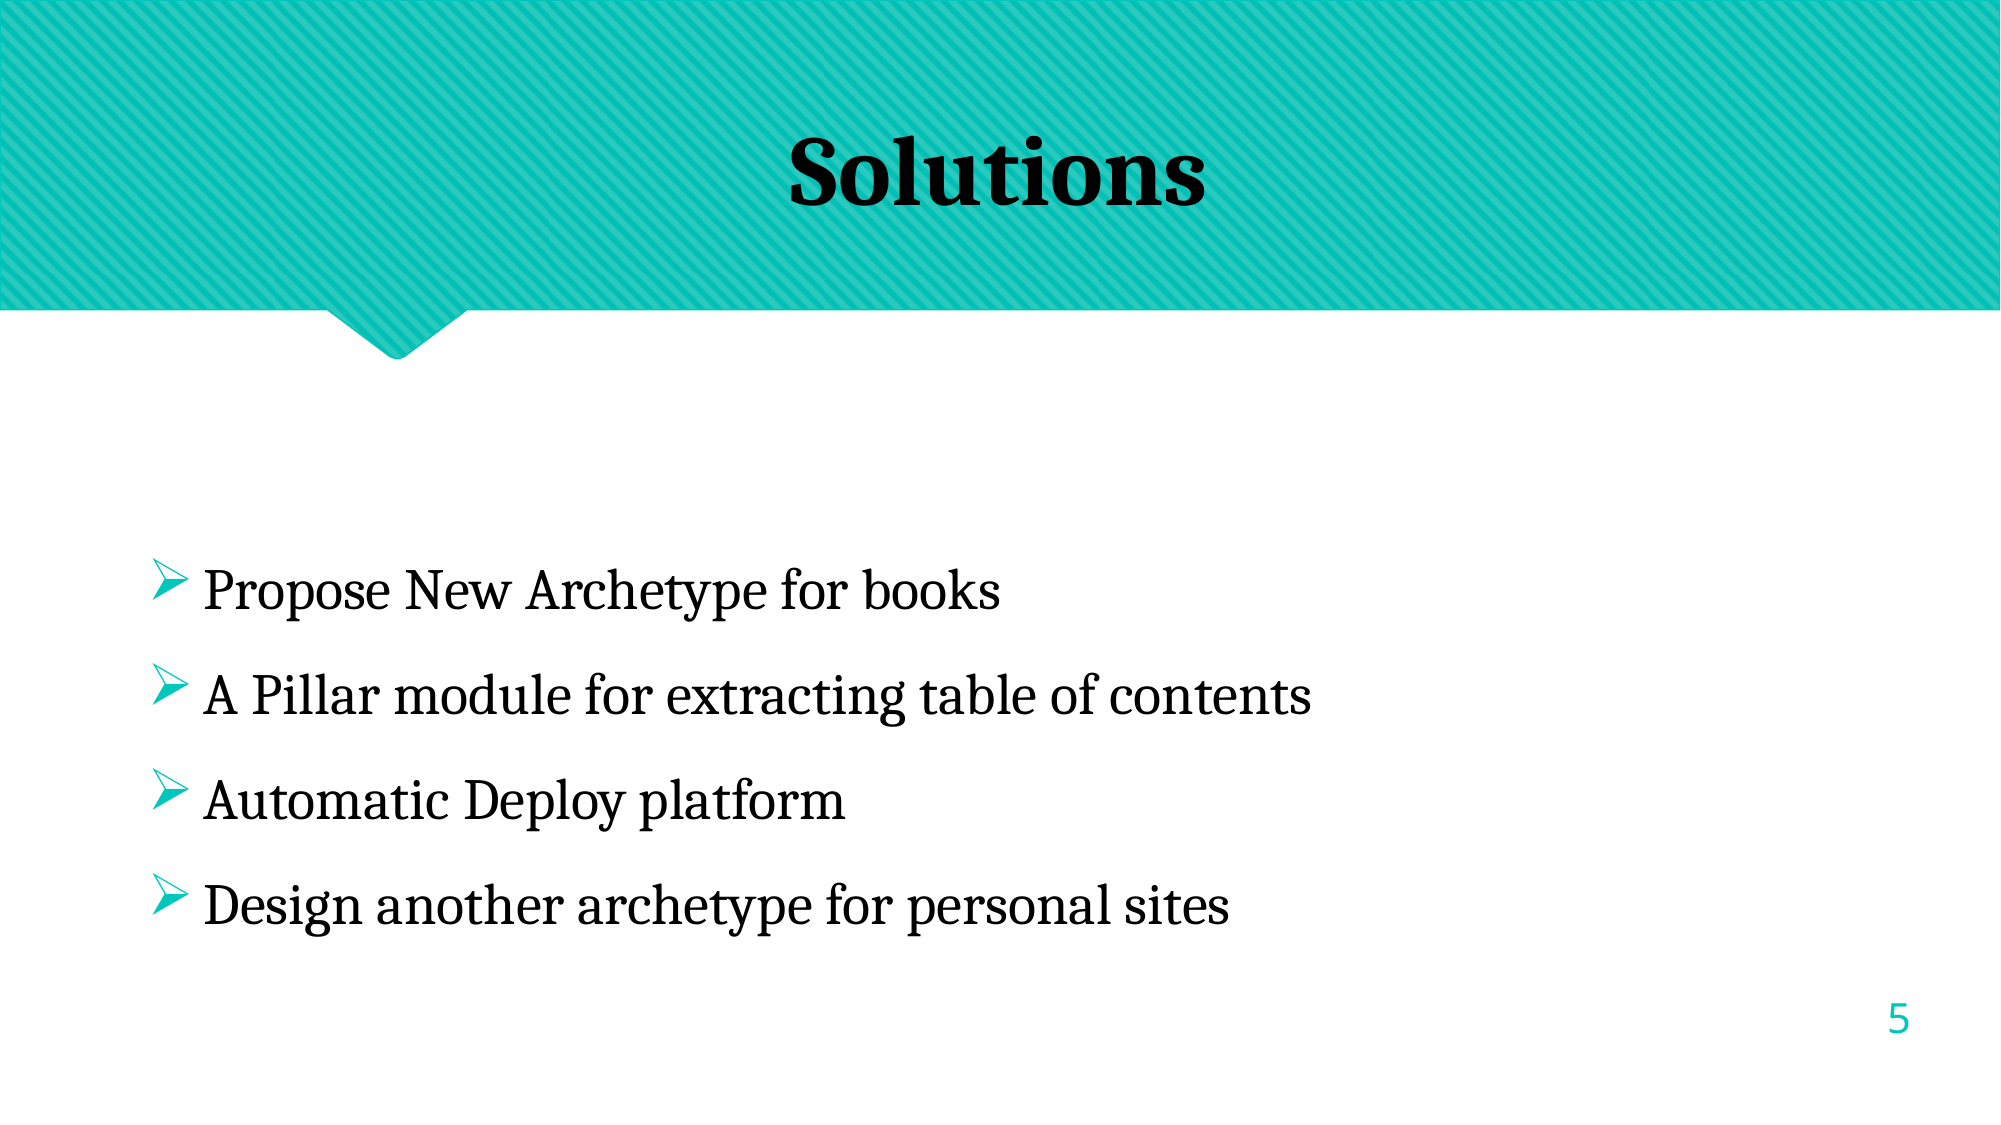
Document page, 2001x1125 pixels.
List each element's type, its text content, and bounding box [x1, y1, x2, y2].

picture [1, 1, 1999, 357]
text_box Solutions [132, 73, 1867, 233]
text_box Propose New Archetype for books A Pillar module for extracting table of contents Automatic Deploy platform Design another archetype for personal sites [132, 357, 1834, 1051]
text_box 1 [1751, 970, 1926, 1051]
